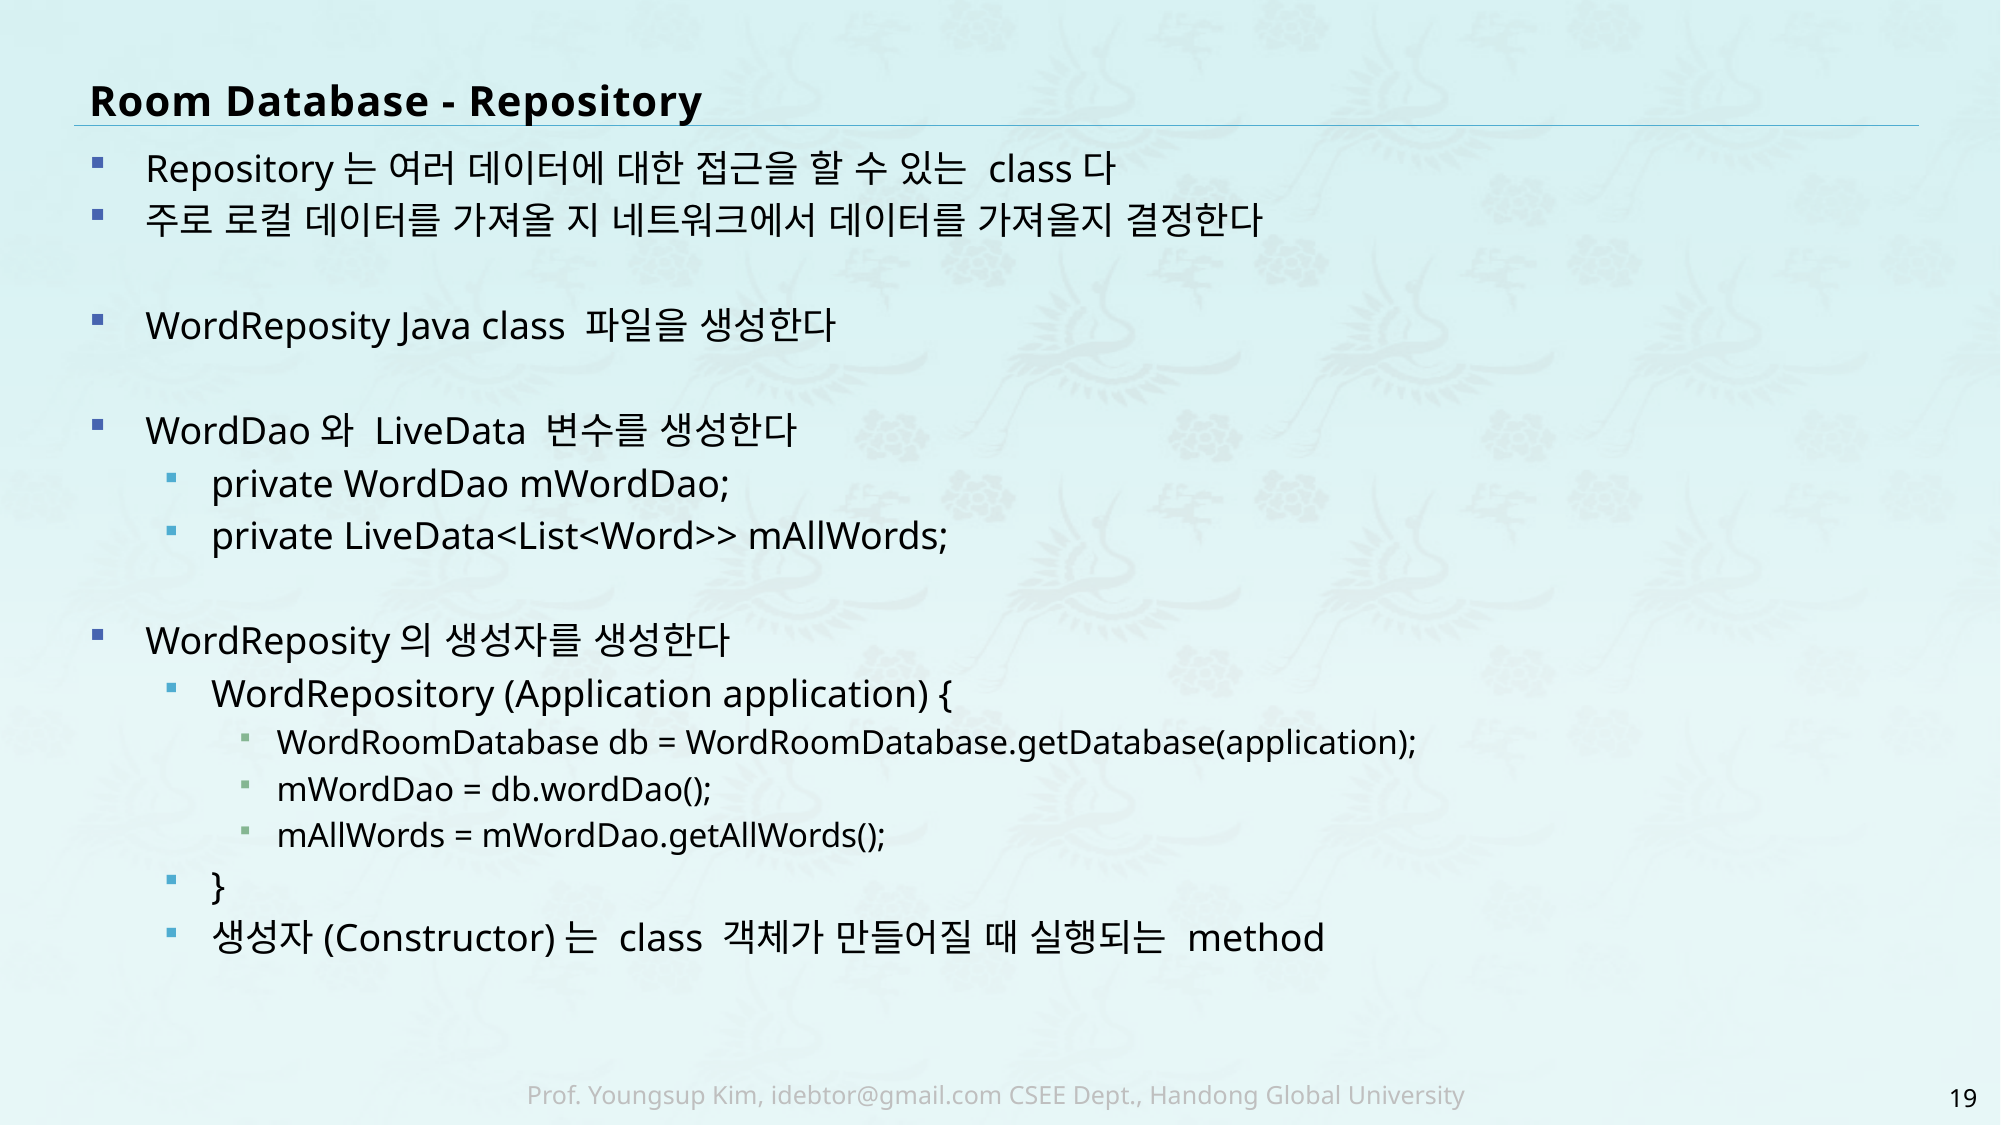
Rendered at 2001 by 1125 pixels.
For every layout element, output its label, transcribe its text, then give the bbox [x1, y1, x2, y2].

title Room Database - Repository [74, 62, 1920, 137]
list Repository는 여러 데이터에 대한 접근을 할 수 있는 class다 주로 로컬 데이터를 가져올 지 네트워크에서 데이터를 가져올지 결정한다 WordReposity Java class 파일을 생성한다 WordDao와 LiveData 변수를 생성한다 private WordDao mWordDao; private LiveData<List<Word>> mAllWords; WordReposity의 생성자를 생성한다 WordRepository (Application application) { WordRoomDatabase db = WordRoomDatabase.getDatabase(application); mWordDao = db.wordDao(); mAllWords = mWordDao.getAllWords(); } 생성자(Constructor)는 class 객체가 만들어질 때 실행되는 method [74, 137, 1920, 1063]
slide_number 19 [1816, 1069, 1993, 1125]
